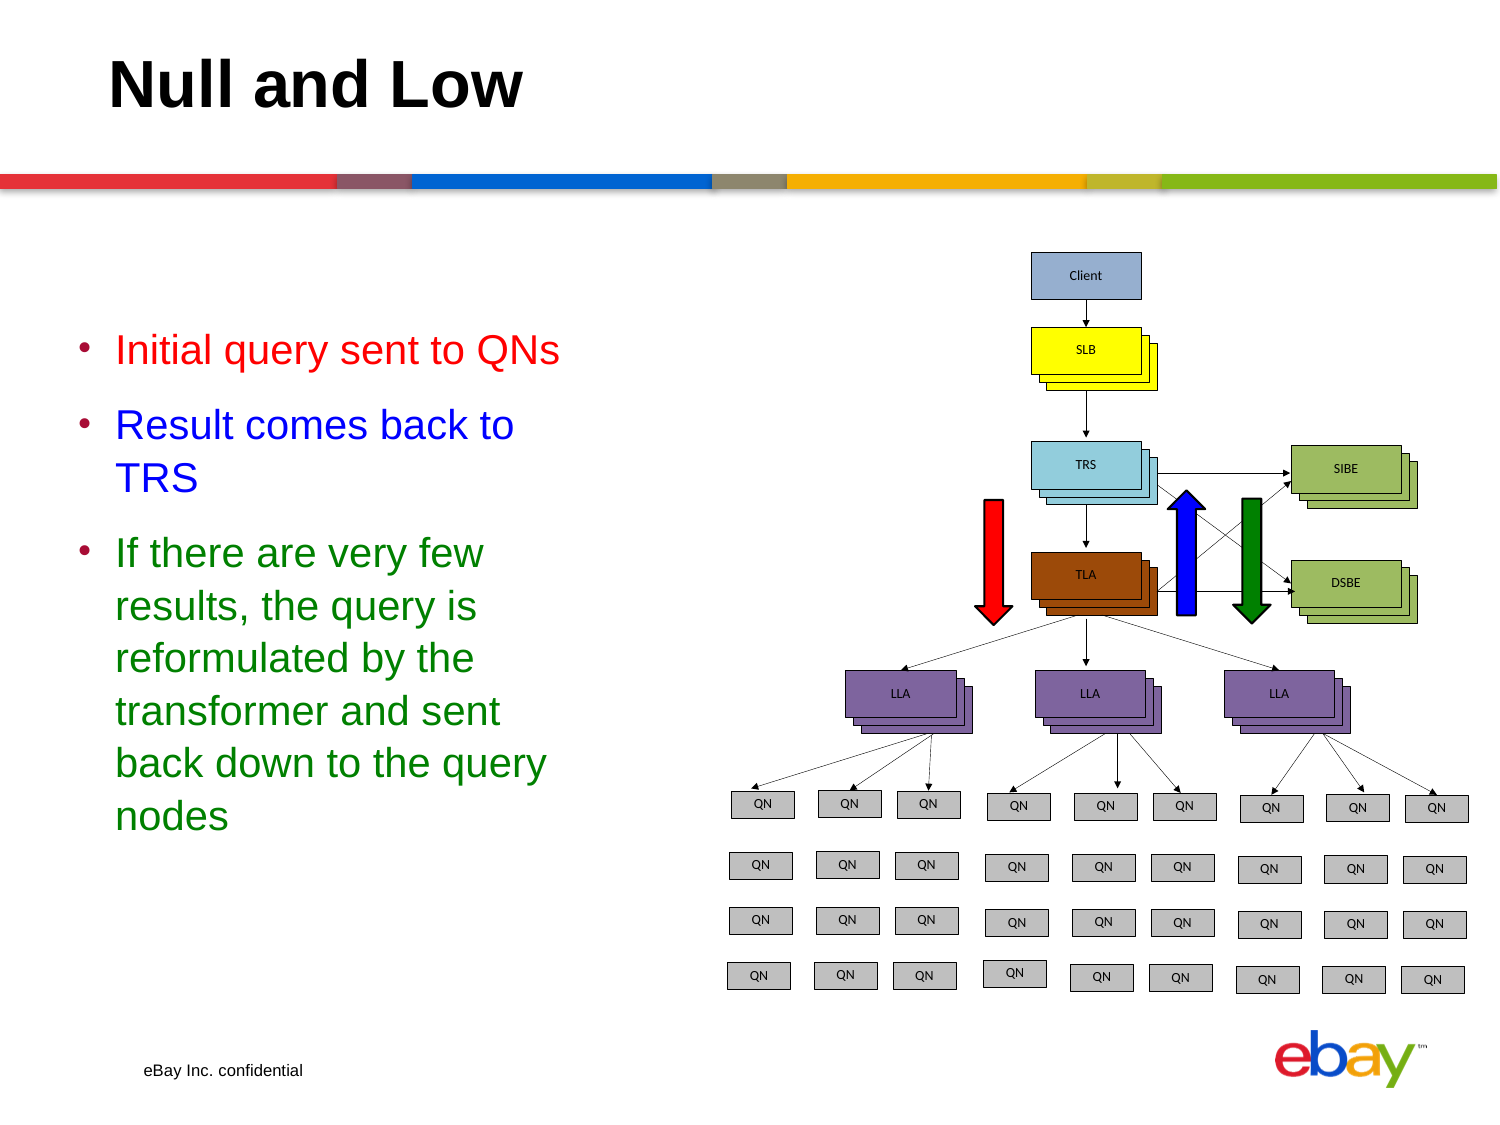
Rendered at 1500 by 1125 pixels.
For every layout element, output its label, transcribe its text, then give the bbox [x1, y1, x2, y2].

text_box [724, 249, 1472, 996]
list Initial query sent to QNs Result comes back to TRS If there are very few results, the query is reformulated by the transformer and sent back down to the query nodes [62, 312, 613, 863]
title Null and Low [93, 18, 1426, 138]
picture [1275, 1030, 1427, 1088]
